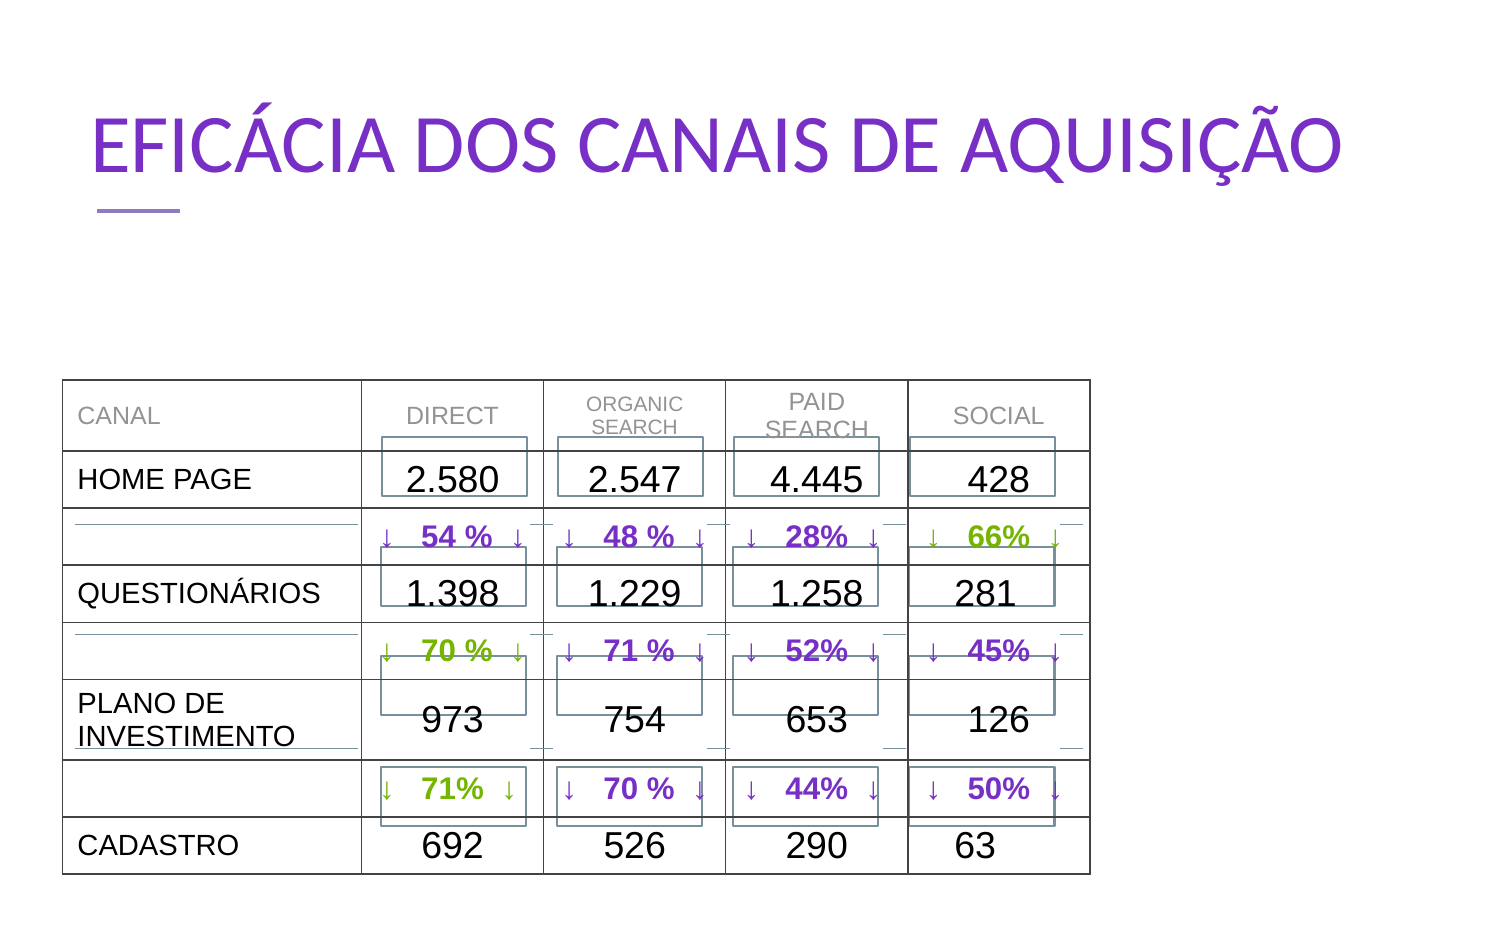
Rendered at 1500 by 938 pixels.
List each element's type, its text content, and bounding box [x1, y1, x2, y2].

table_cell ↓ 52% ↓ [726, 623, 907, 679]
table_cell 526 [544, 818, 725, 873]
table_cell ↓ 28% ↓ [726, 509, 907, 564]
table_cell 290 [726, 818, 907, 873]
table_cell [63, 623, 361, 679]
table_header CANAL [63, 381, 361, 450]
table_cell ↓ 70 % ↓ [362, 623, 543, 679]
table_cell 281 [909, 566, 1089, 622]
table_cell 1.398 [362, 566, 543, 622]
table_cell CADASTRO [63, 818, 361, 873]
table_header DIRECT [362, 381, 543, 450]
table_cell 2.547 [544, 452, 725, 507]
table_cell ↓ 48 % ↓ [544, 509, 725, 564]
table_cell QUESTIONÁRIOS [63, 566, 361, 622]
table_cell 973 [362, 680, 543, 759]
table_cell 4.445 [726, 452, 907, 507]
table_cell ↓ 54 % ↓ [362, 509, 543, 564]
table_cell 428 [909, 452, 1089, 507]
table_cell PLANO DE INVESTIMENTO [63, 680, 361, 759]
table_cell 1.258 [726, 566, 907, 622]
table_header SOCIAL [909, 381, 1089, 450]
table_cell HOME PAGE [63, 452, 361, 507]
table_header ORGANIC SEARCH [544, 381, 725, 450]
table_cell ↓ 50% ↓ [909, 761, 1089, 816]
table_cell 653 [726, 680, 907, 759]
table_cell 2.580 [362, 452, 543, 507]
table_header PAID SEARCH [726, 381, 907, 450]
table_cell [63, 509, 361, 564]
table_cell 126 [909, 680, 1089, 759]
table_cell ↓ 66% ↓ [909, 509, 1089, 564]
table_cell ↓ 70 % ↓ [544, 761, 725, 816]
title EFICÁCIA DOS CANAIS DE AQUISIÇÃO [75, 86, 1425, 192]
table_cell 63 [909, 818, 1089, 873]
table_cell 754 [544, 680, 725, 759]
table_cell 1.229 [544, 566, 725, 622]
table_cell ↓ 45% ↓ [909, 623, 1089, 679]
table_cell [63, 761, 361, 816]
table_cell ↓ 44% ↓ [726, 761, 907, 816]
table_cell 692 [362, 818, 543, 873]
table_cell ↓ 71 % ↓ [544, 623, 725, 679]
table_cell ↓ 71% ↓ [362, 761, 543, 816]
